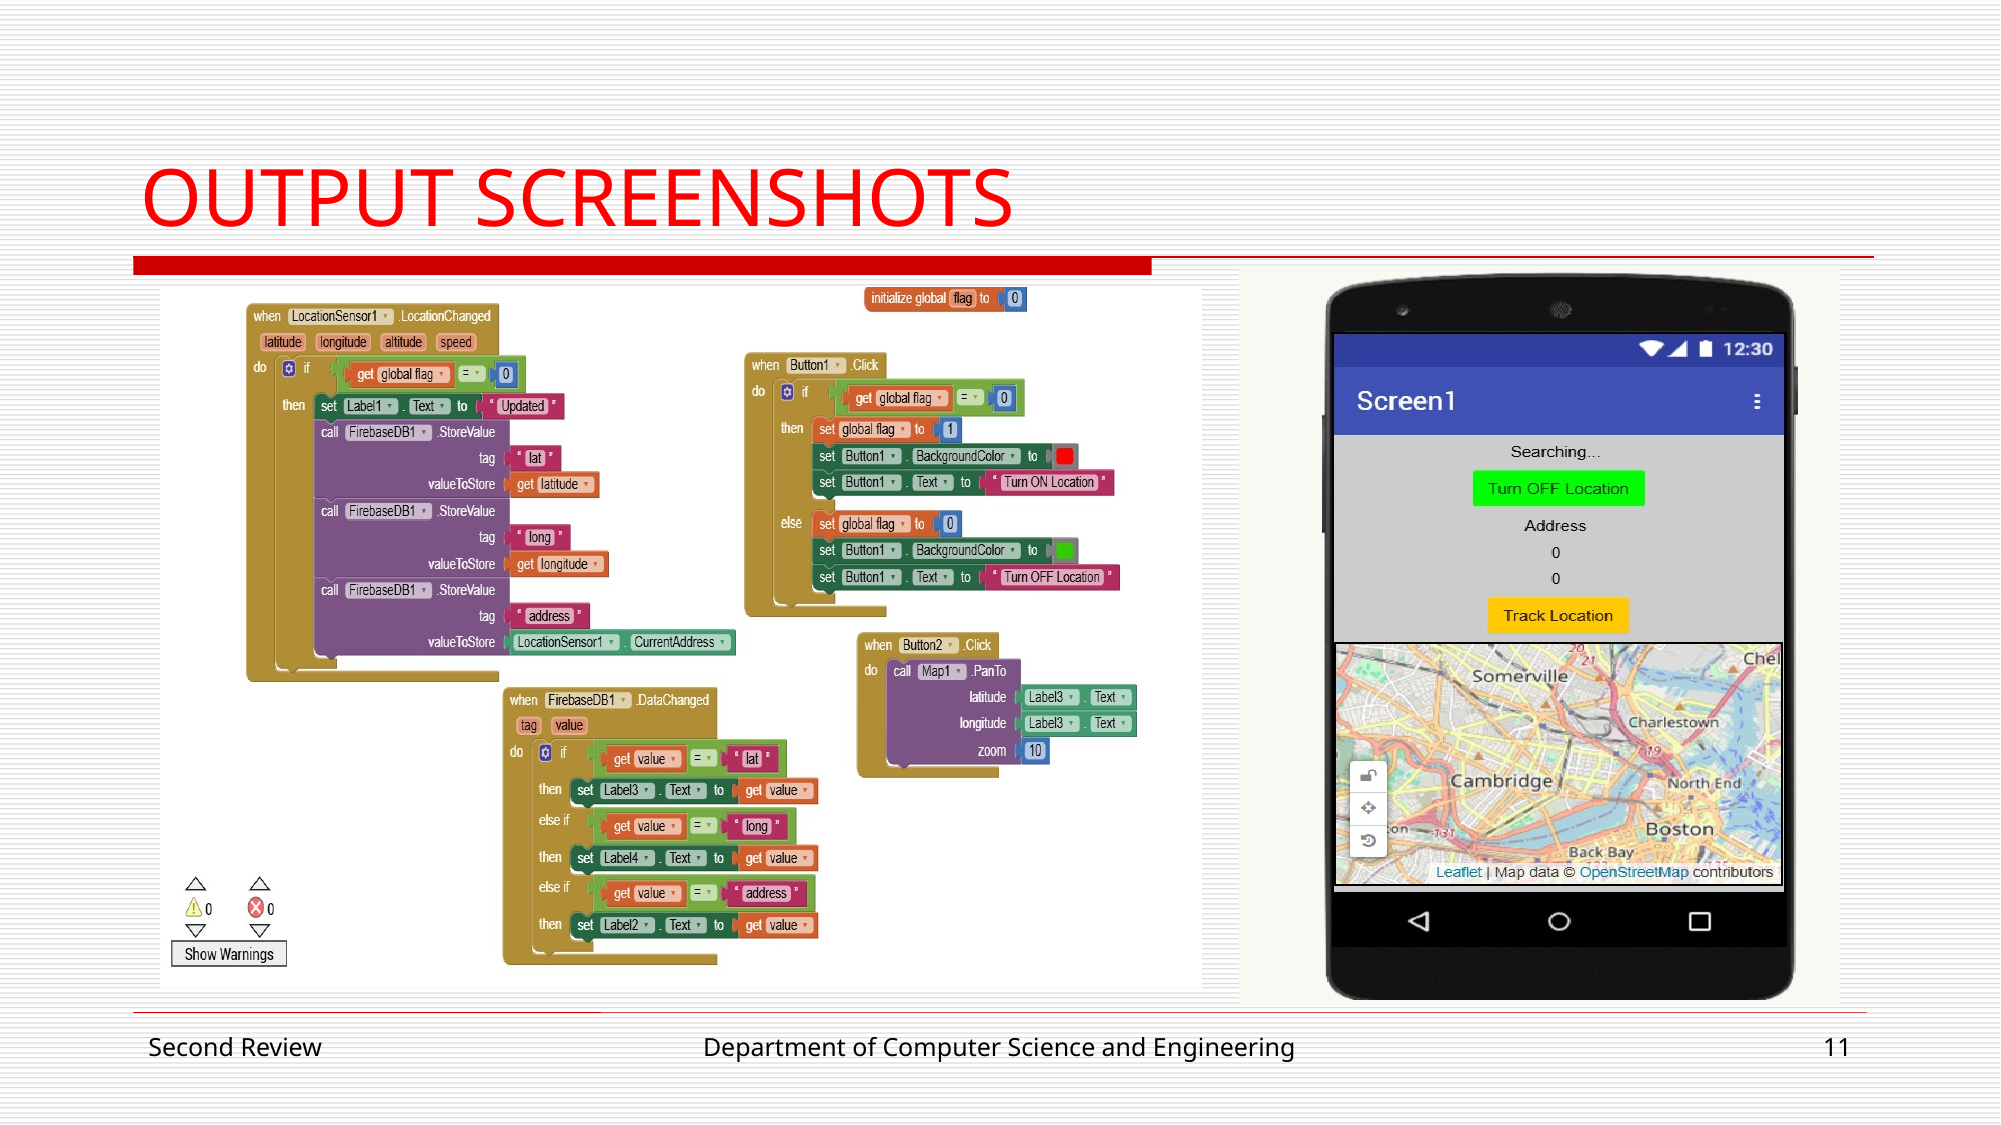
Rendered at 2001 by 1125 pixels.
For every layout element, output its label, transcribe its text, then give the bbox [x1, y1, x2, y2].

slide_number Second Review [133, 1024, 567, 1103]
title OUTPUT SCREENSHOTS [125, 50, 1876, 250]
picture [0, 0, 2001, 1125]
footer Department of Computer Science and Engineering [683, 1024, 1317, 1103]
slide_number 11 [1433, 1024, 1867, 1103]
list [160, 287, 1202, 988]
